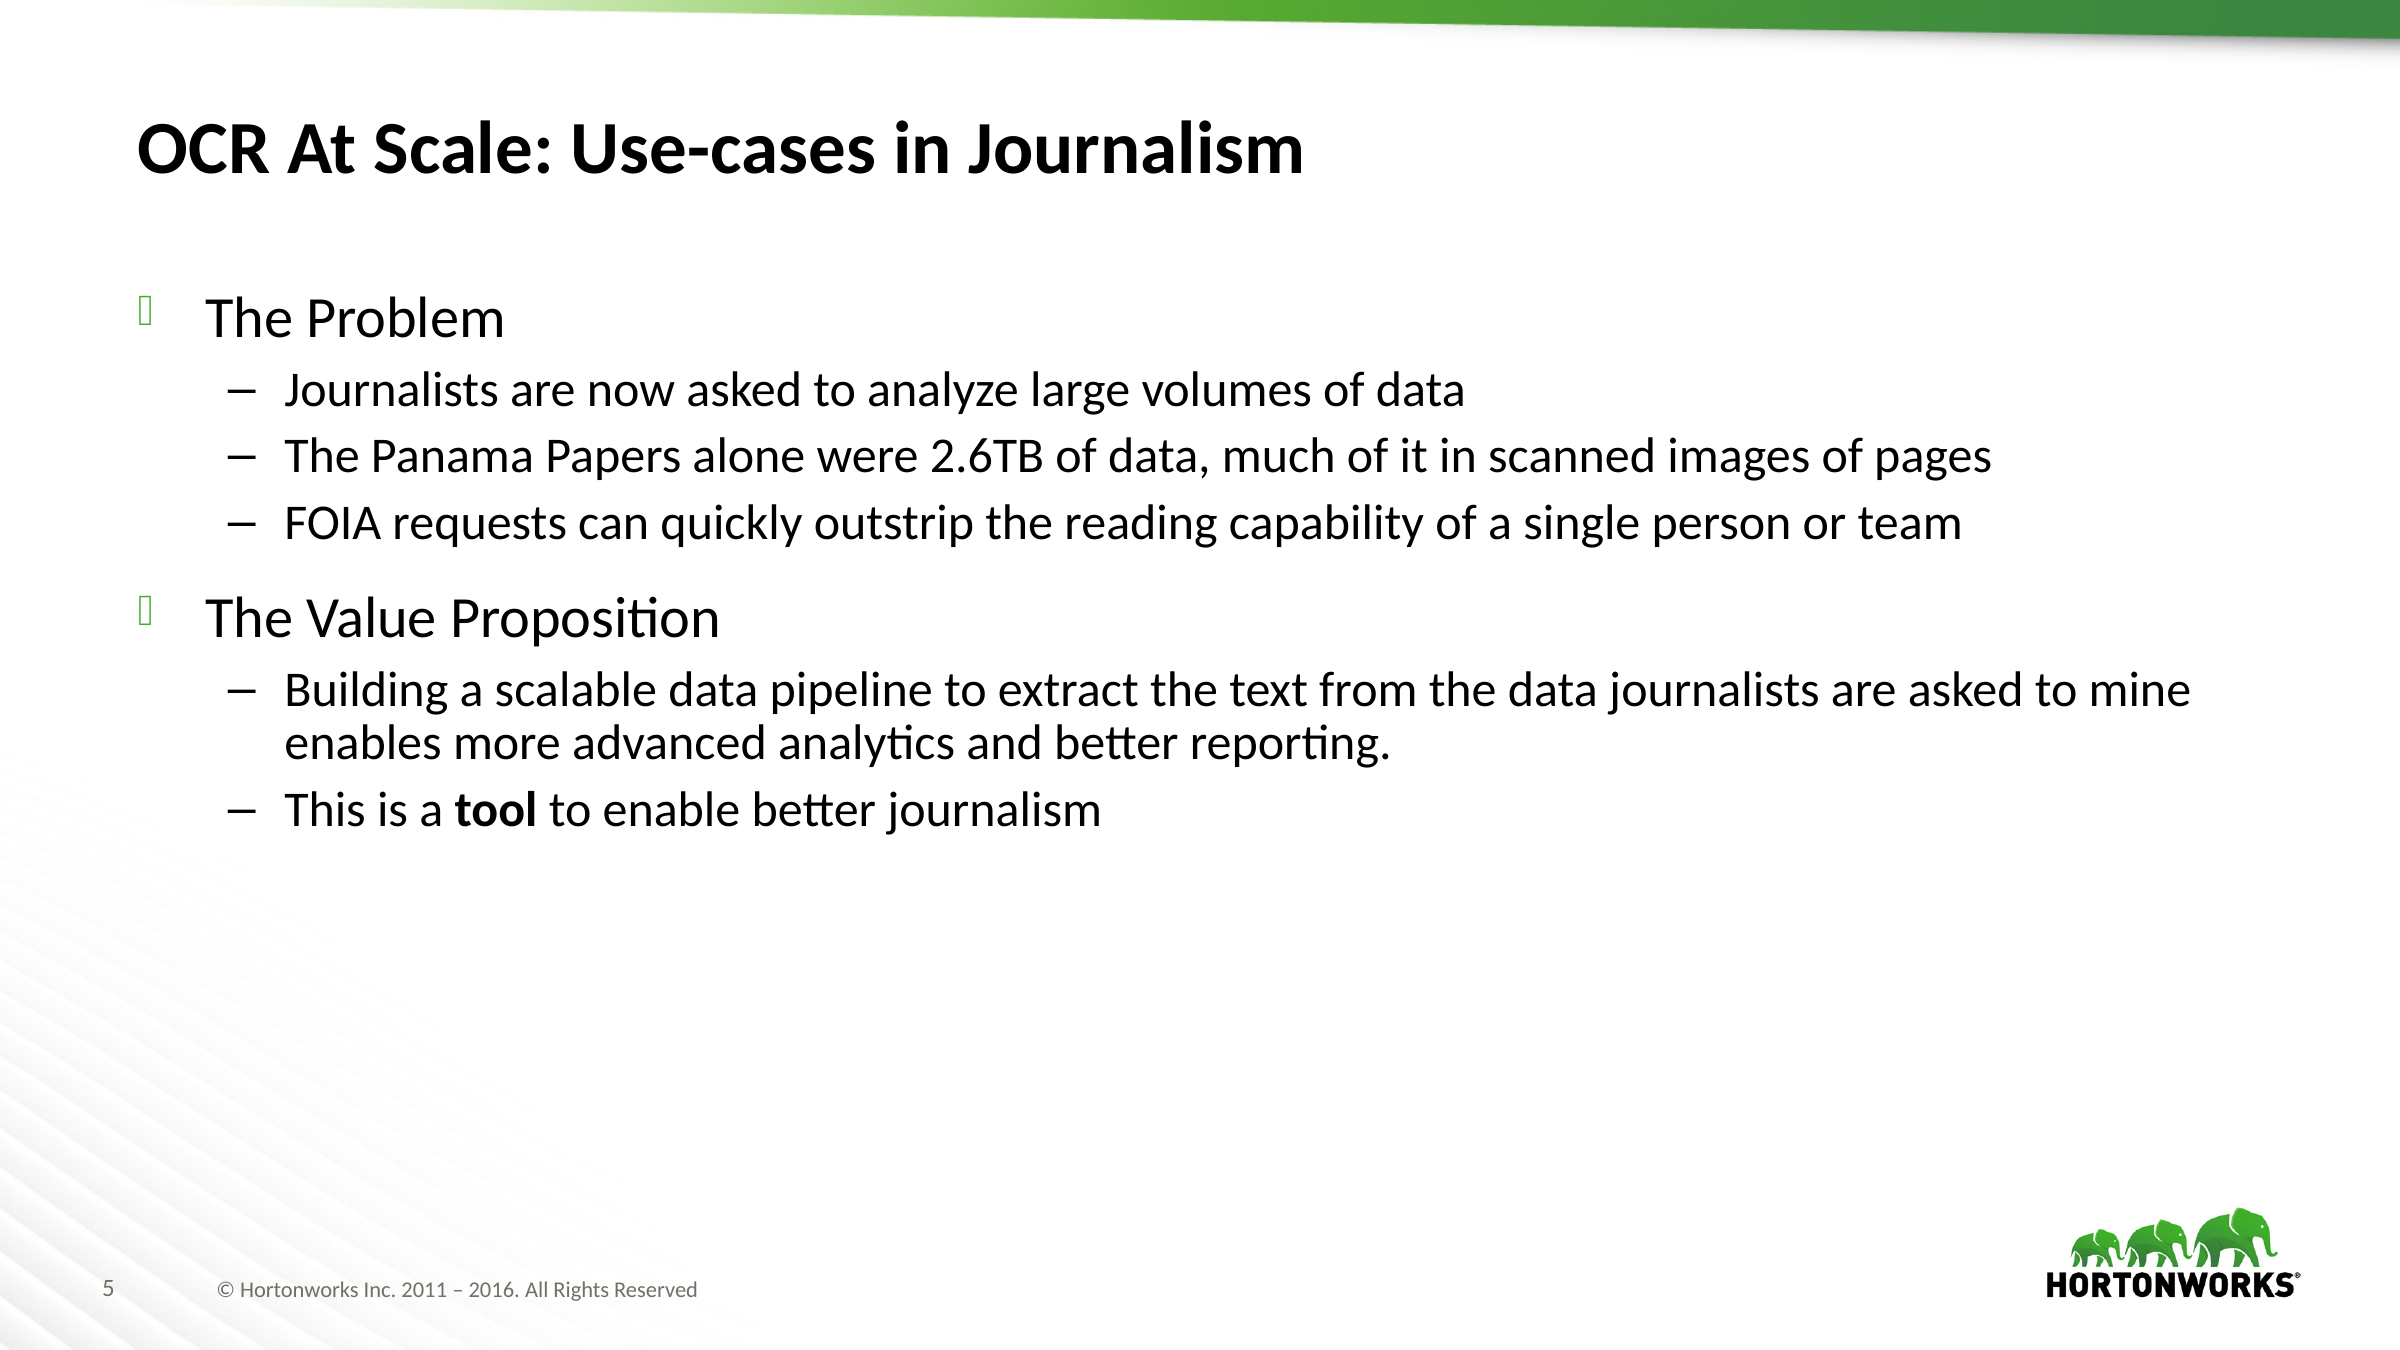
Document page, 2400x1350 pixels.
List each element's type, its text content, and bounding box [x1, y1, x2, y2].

list The Problem Journalists are now asked to analyze large volumes of data The Panama Papers alone were 2.6TB of data, much of it in scanned images of pages FOIA requests can quickly outstrip the reading capability of a single person or team The Value Proposition Building a scalable data pipeline to extract the text from the data journalists are asked to mine enables more advanced analytics and better reporting. This is a tool to enable better journalism [138, 287, 2298, 911]
title OCR At Scale: Use-cases in Journalism [138, 110, 2298, 191]
picture [0, 0, 2400, 1350]
